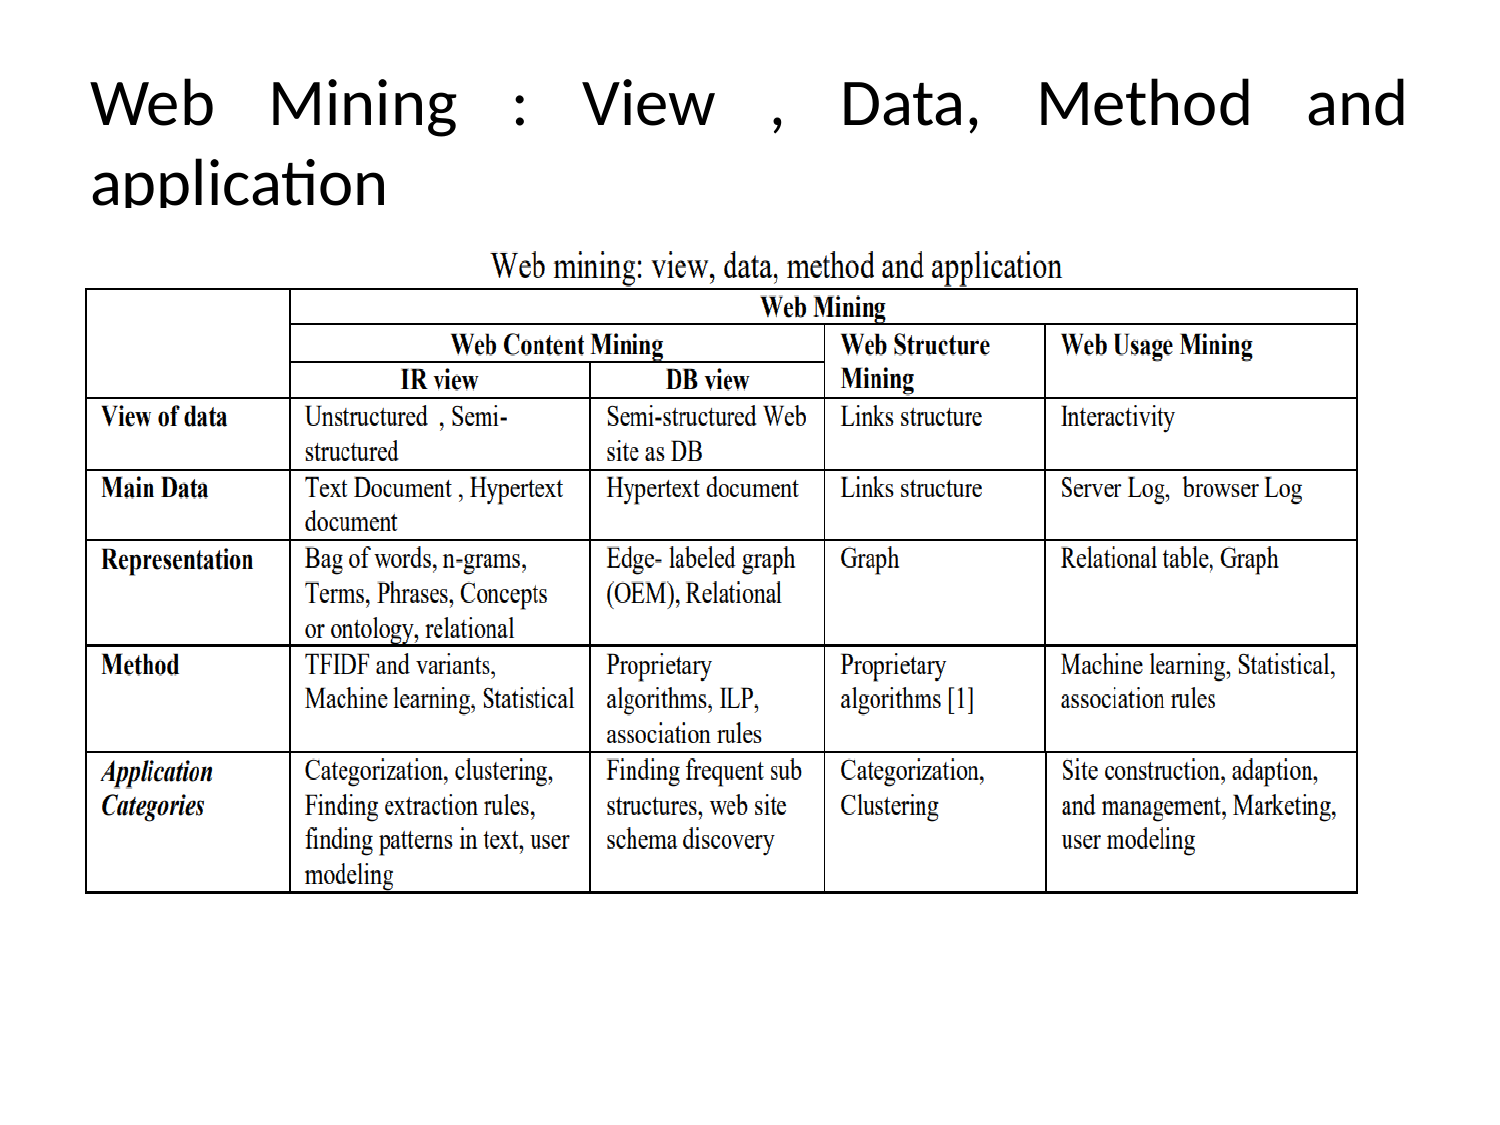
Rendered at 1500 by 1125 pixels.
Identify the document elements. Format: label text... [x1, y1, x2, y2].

title Web Mining : View , Data, Method and application [75, 45, 1425, 233]
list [52, 207, 1404, 918]
